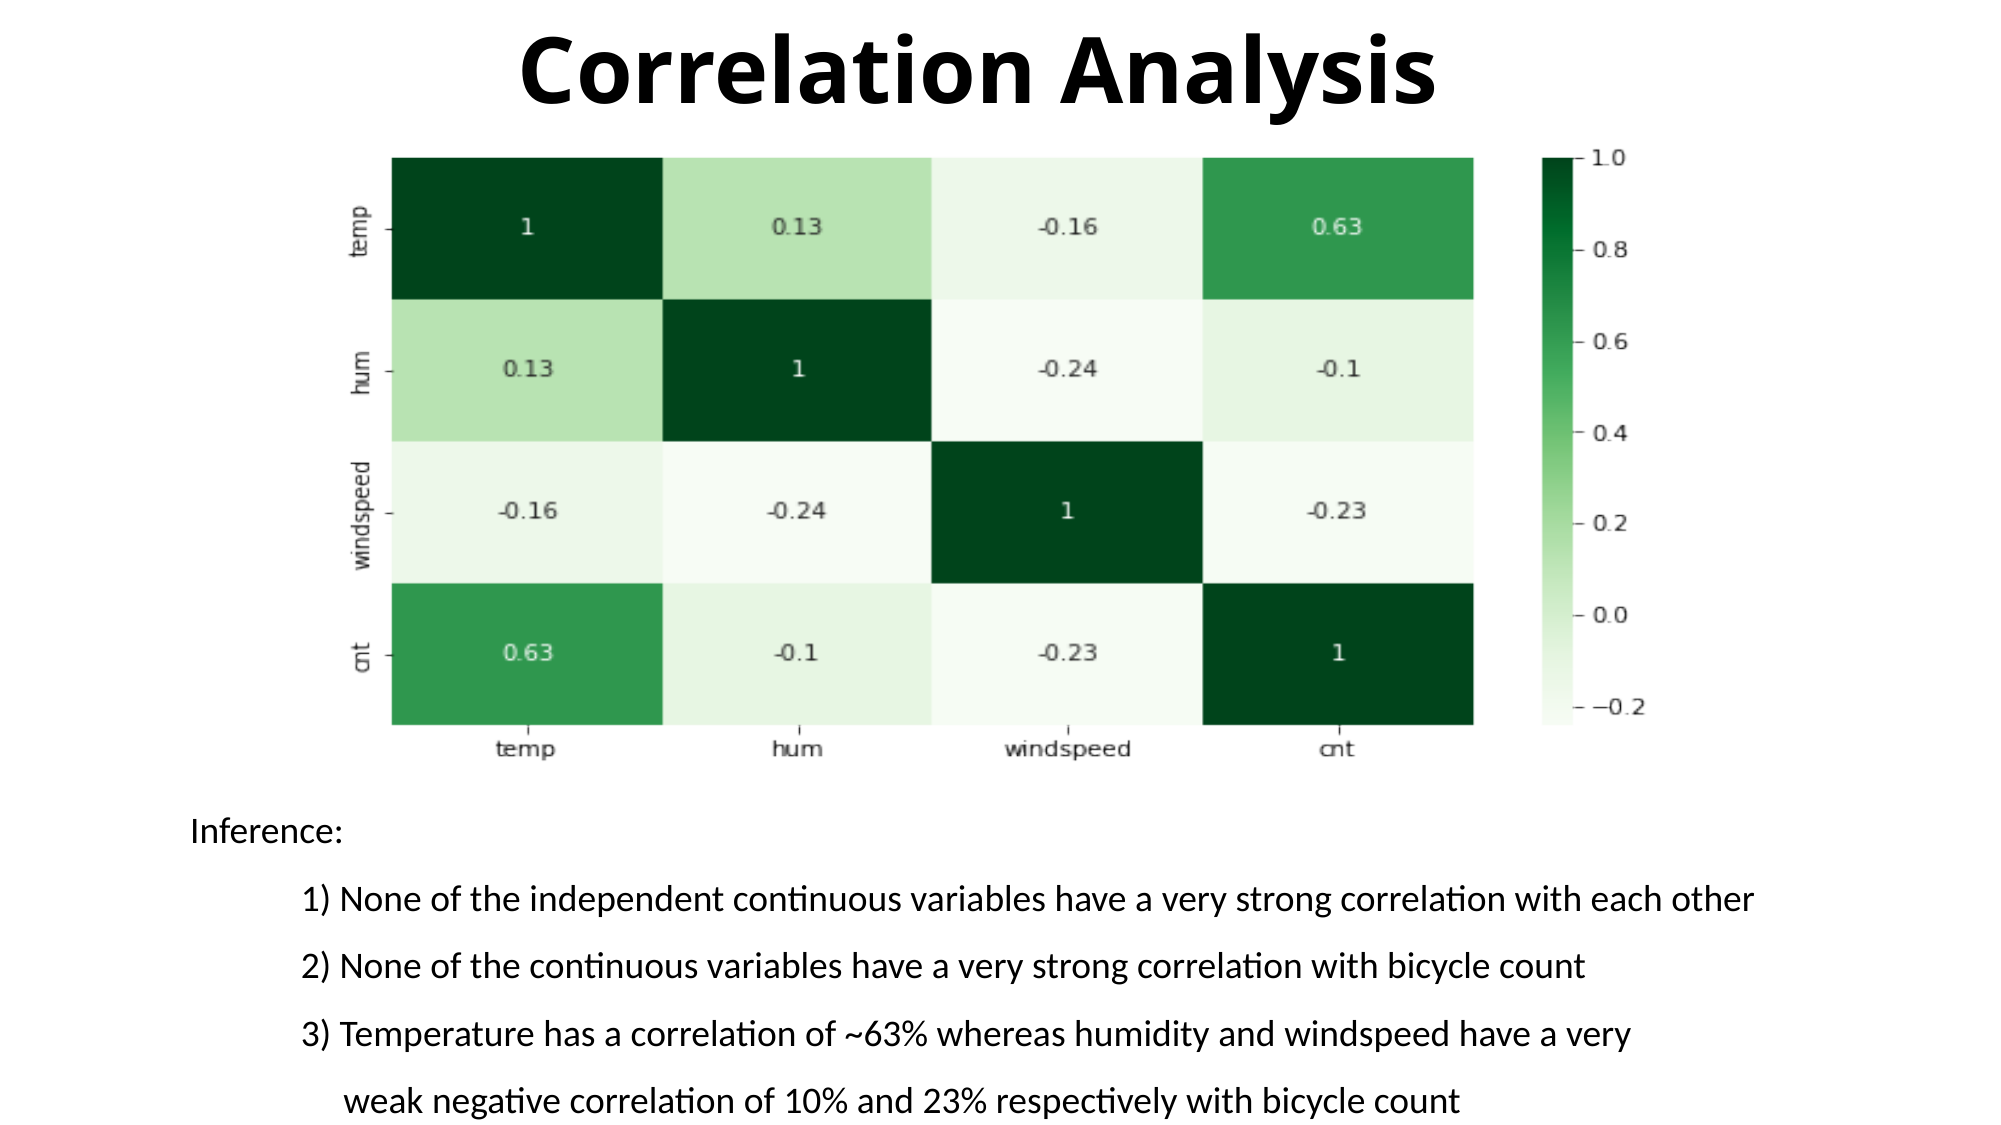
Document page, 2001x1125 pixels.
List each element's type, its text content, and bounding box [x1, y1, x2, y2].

text_box Inference: 1) None of the independent continuous variables have a very strong correlation with each other 2) None of the continuous variables have a very strong correlation with bicycle count 3) Temperature has a correlation of ~63% whereas humidity and windspeed have a very weak negative correlation of 10% and 23% respectively with bicycle count [167, 776, 1833, 1125]
title Correlation Analysis [115, 0, 1841, 183]
picture [334, 135, 1666, 777]
